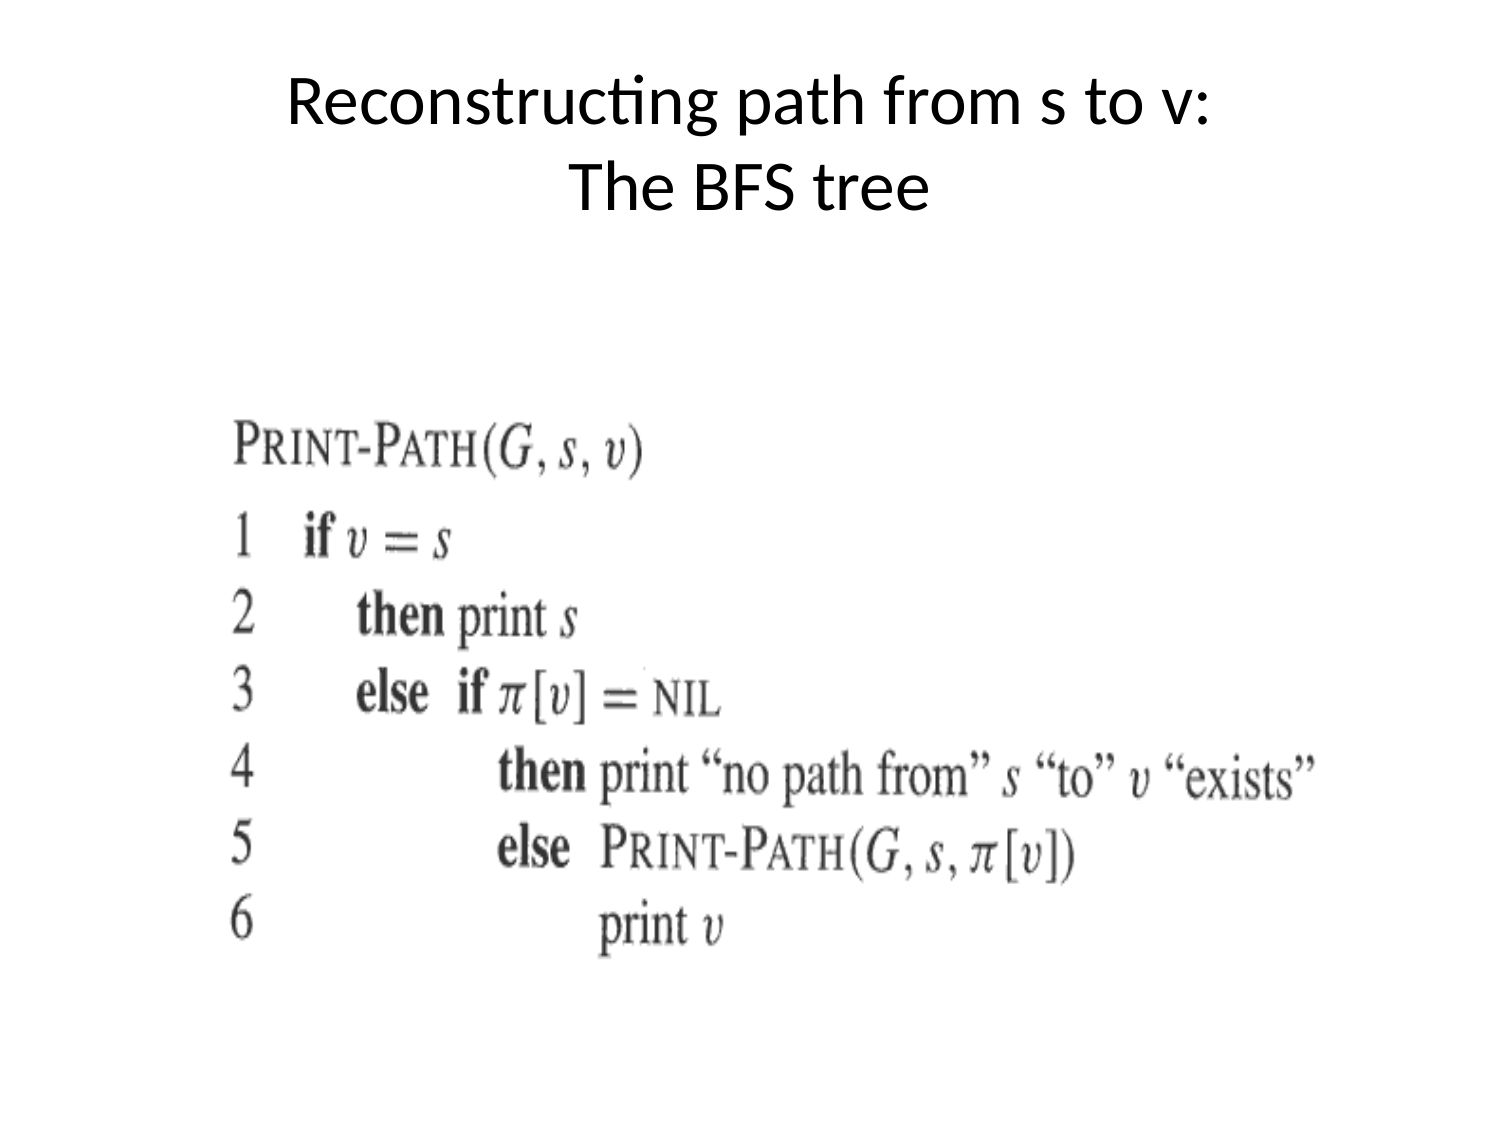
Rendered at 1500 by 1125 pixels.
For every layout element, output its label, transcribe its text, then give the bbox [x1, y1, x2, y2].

picture [199, 387, 1338, 988]
title Reconstructing path from s to v: The BFS tree [75, 45, 1425, 233]
